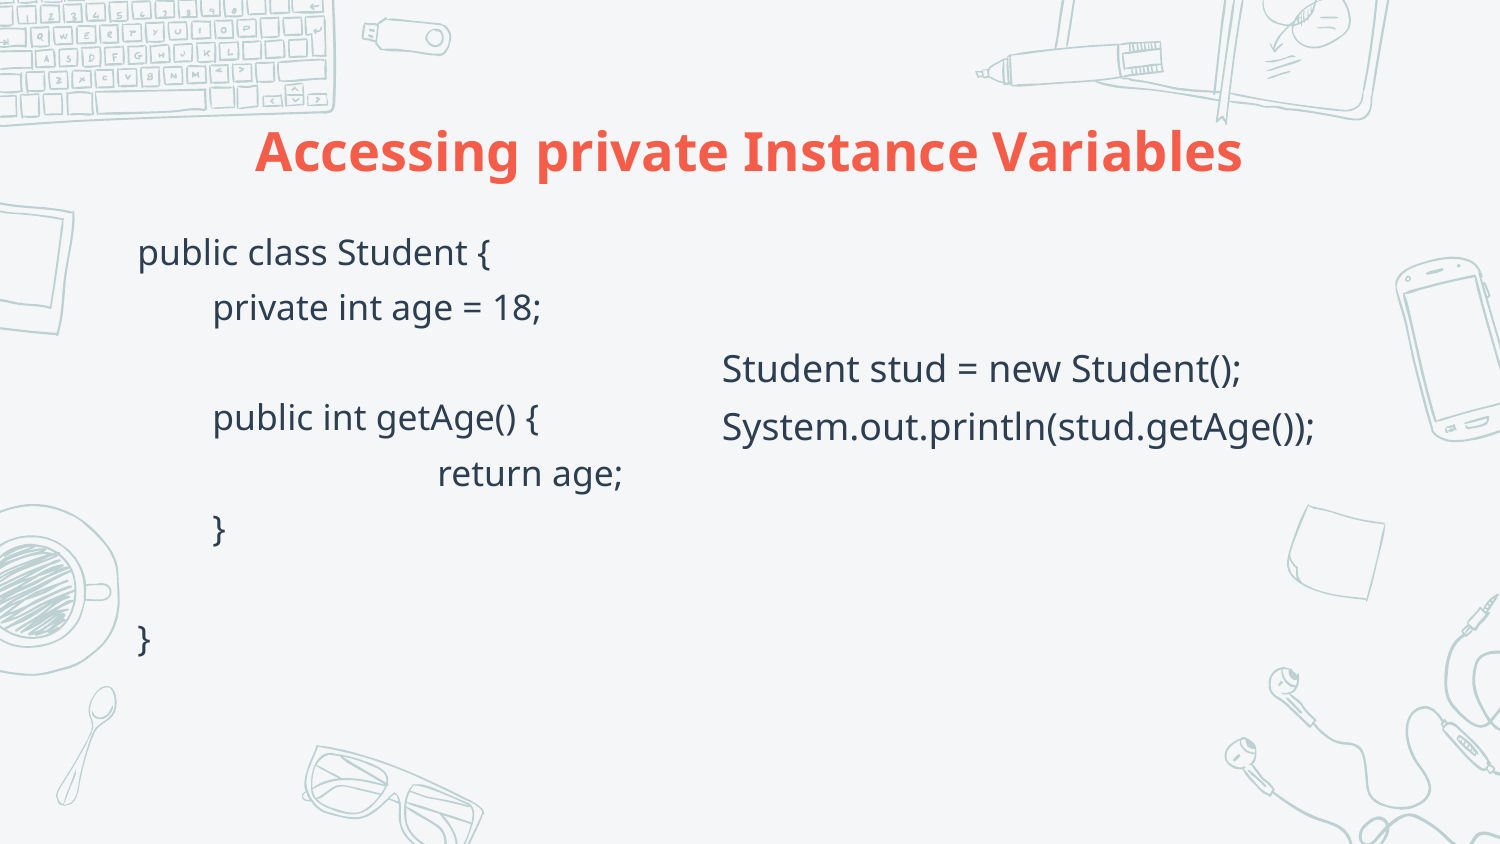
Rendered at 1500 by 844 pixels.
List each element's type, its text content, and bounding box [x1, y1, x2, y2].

list public class Student { private int age = 18; public int getAge() { return age; } } [122, 215, 707, 790]
list Student stud = new Student(); System.out.println(stud.getAge()); [706, 330, 1443, 514]
title Accessing private Instance Variables [185, 102, 1315, 198]
